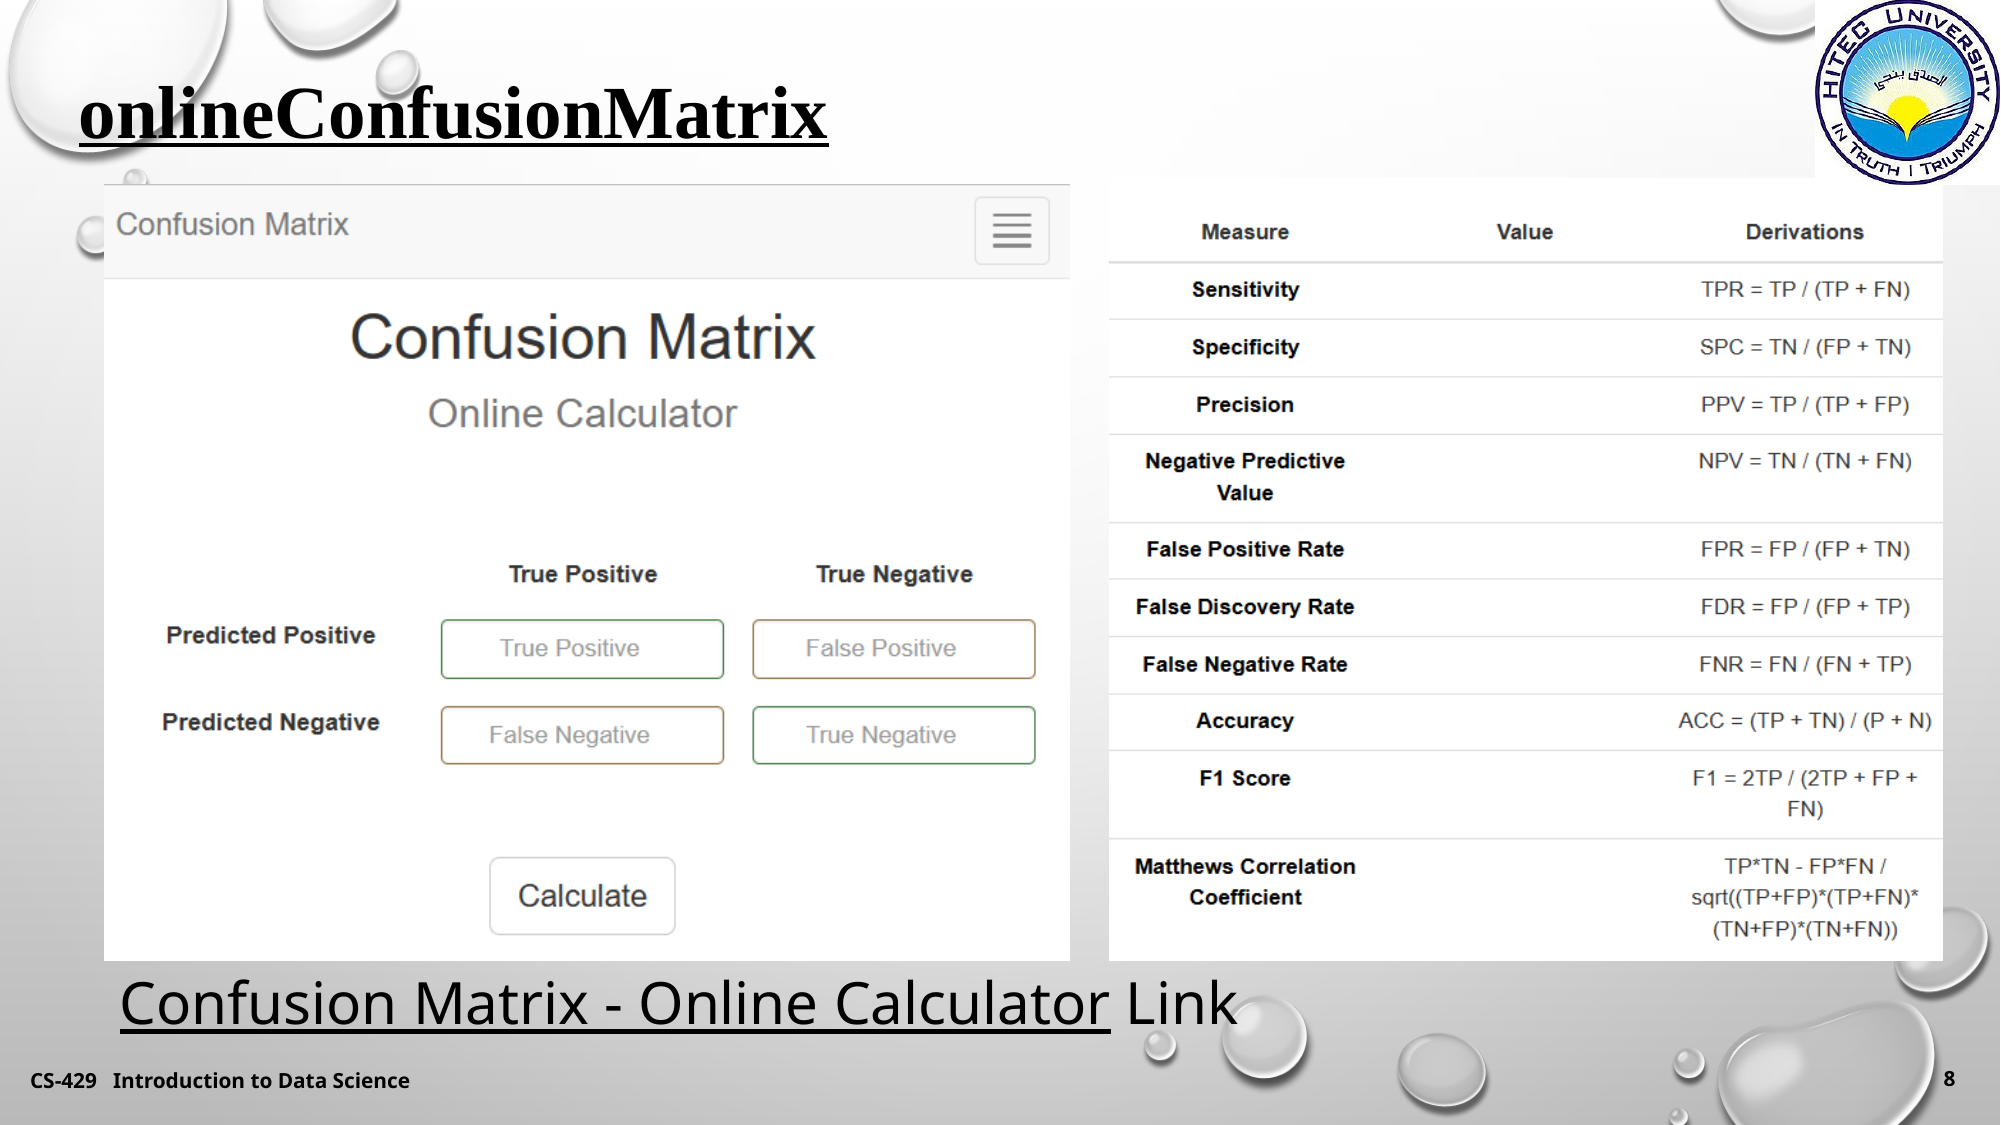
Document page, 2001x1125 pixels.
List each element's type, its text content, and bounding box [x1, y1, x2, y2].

text_box onlineConfusionMatrix [64, 56, 1809, 162]
footer CS-429 Introduction to Data Science [15, 1050, 1110, 1110]
slide_number 8 [1845, 1050, 1971, 1110]
text_box Confusion Matrix - Online Calculator Link [104, 960, 1731, 1073]
picture [0, 0, 2000, 1125]
